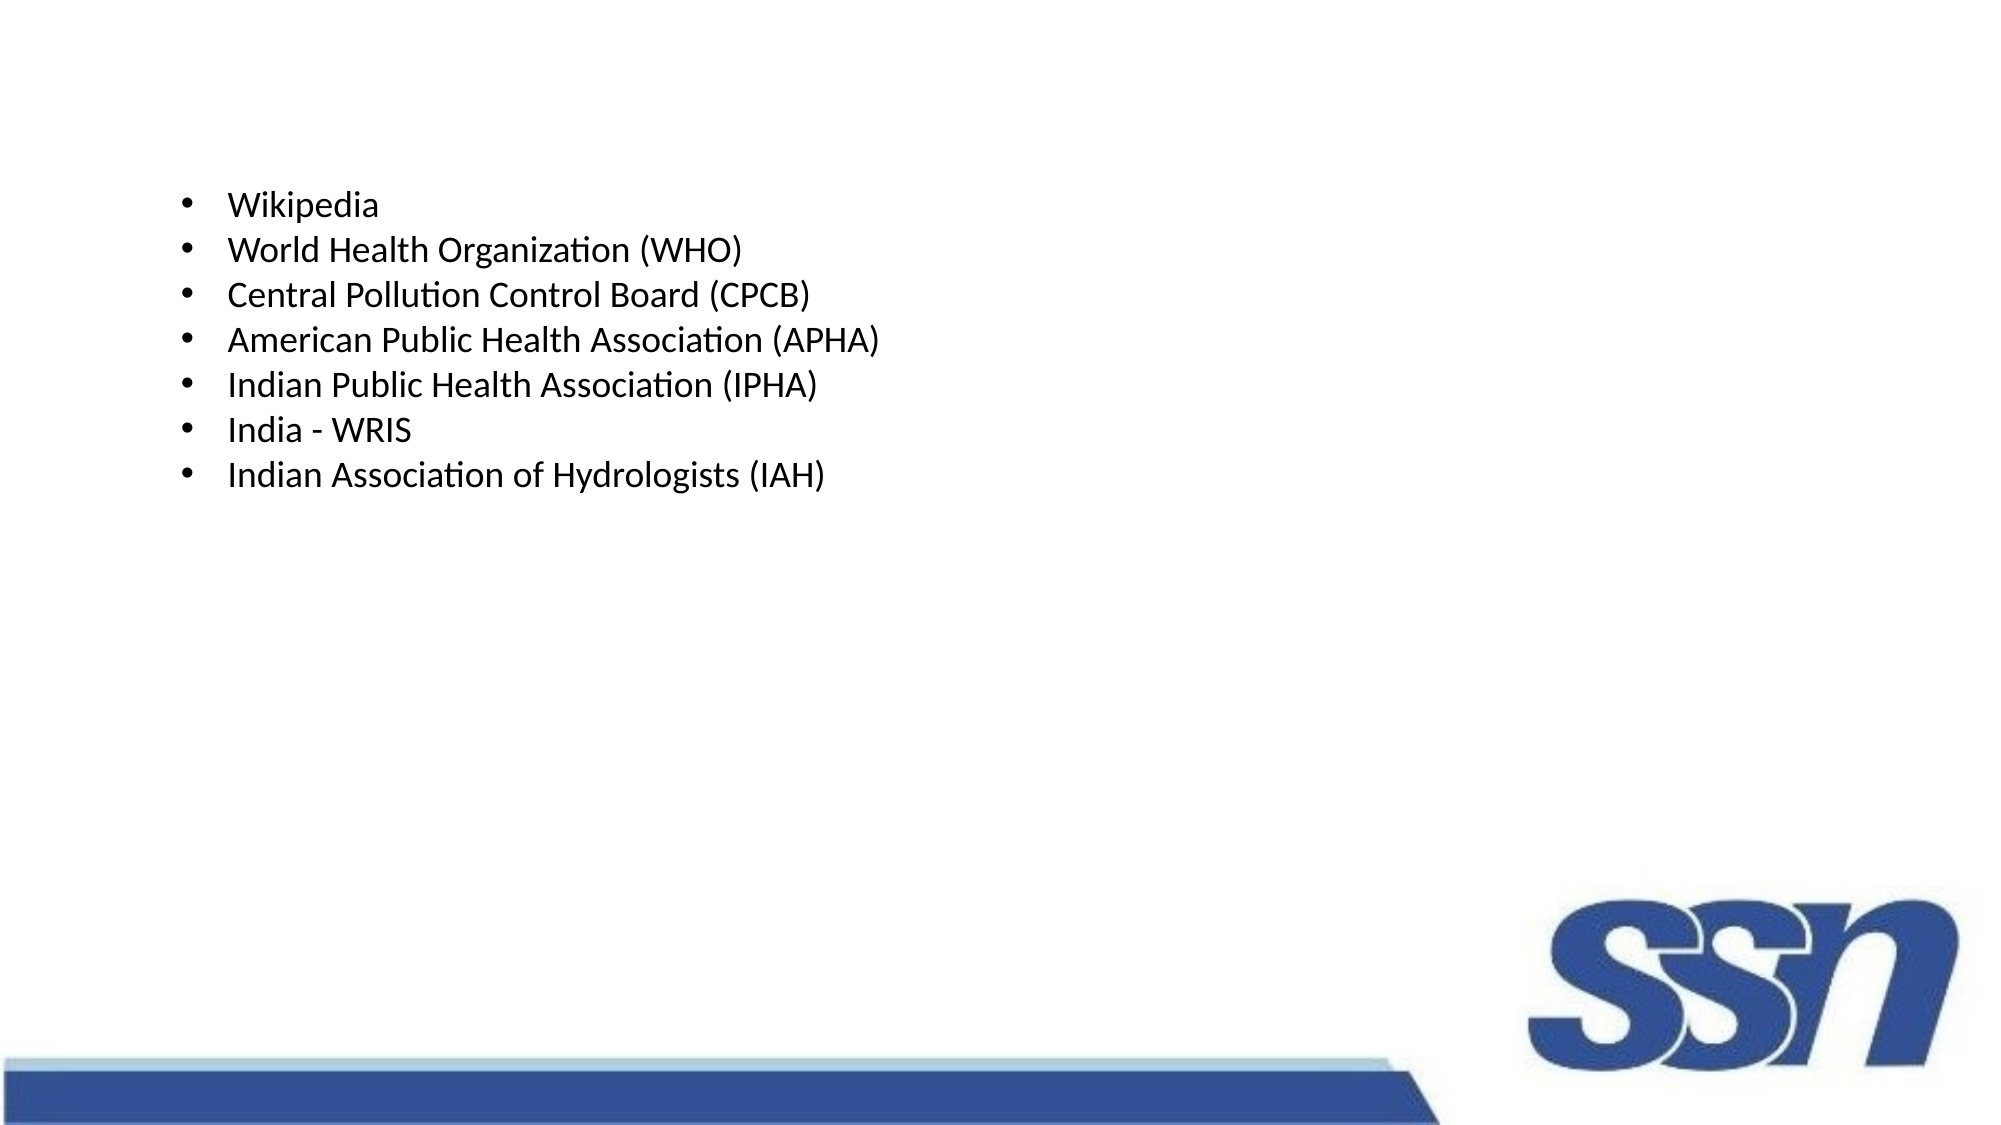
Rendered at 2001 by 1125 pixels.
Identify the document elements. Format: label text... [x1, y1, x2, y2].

picture [0, 0, 2001, 1125]
text_box Wikipedia World Health Organization (WHO) Central Pollution Control Board (CPCB) American Public Health Association (APHA) Indian Public Health Association (IPHA) India - WRIS Indian Association of Hydrologists (IAH) [165, 172, 1673, 548]
